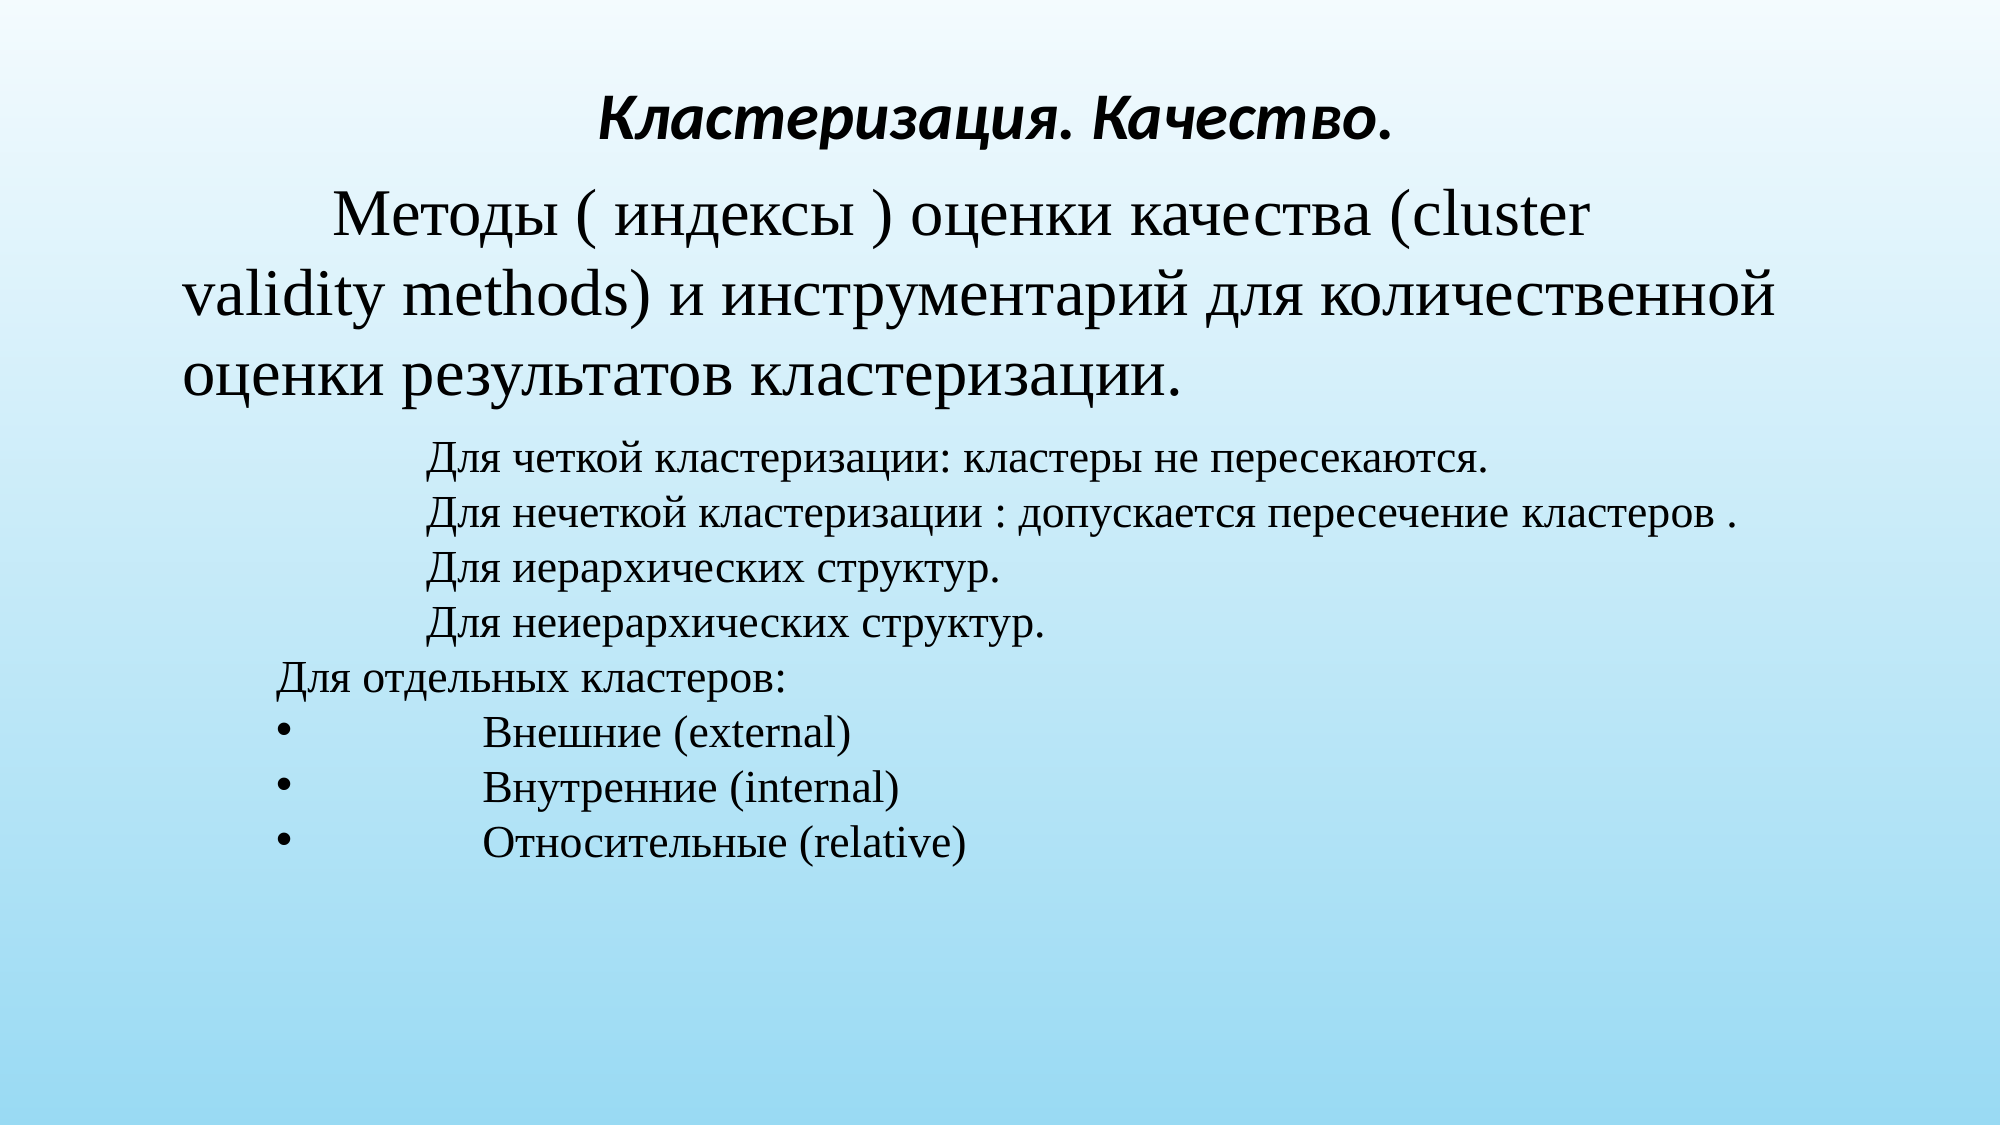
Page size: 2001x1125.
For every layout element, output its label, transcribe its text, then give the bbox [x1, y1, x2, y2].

text_box Методы ( индексы ) оценки качества (cluster validity methods) и инструментарий для количественной оценки результатов кластеризации. [167, 161, 1827, 417]
text_box Кластеризация. Качество. [225, 65, 1769, 161]
text_box Для четкой кластеризации: кластеры не пересекаются. Для нечеткой кластеризации : допускается пересечение кластеров . Для иерархических структур. Для неиерархических структур. Для отдельных кластеров: Внешние (external) Внутренние (internal) Относительные (relative) [261, 419, 1827, 874]
